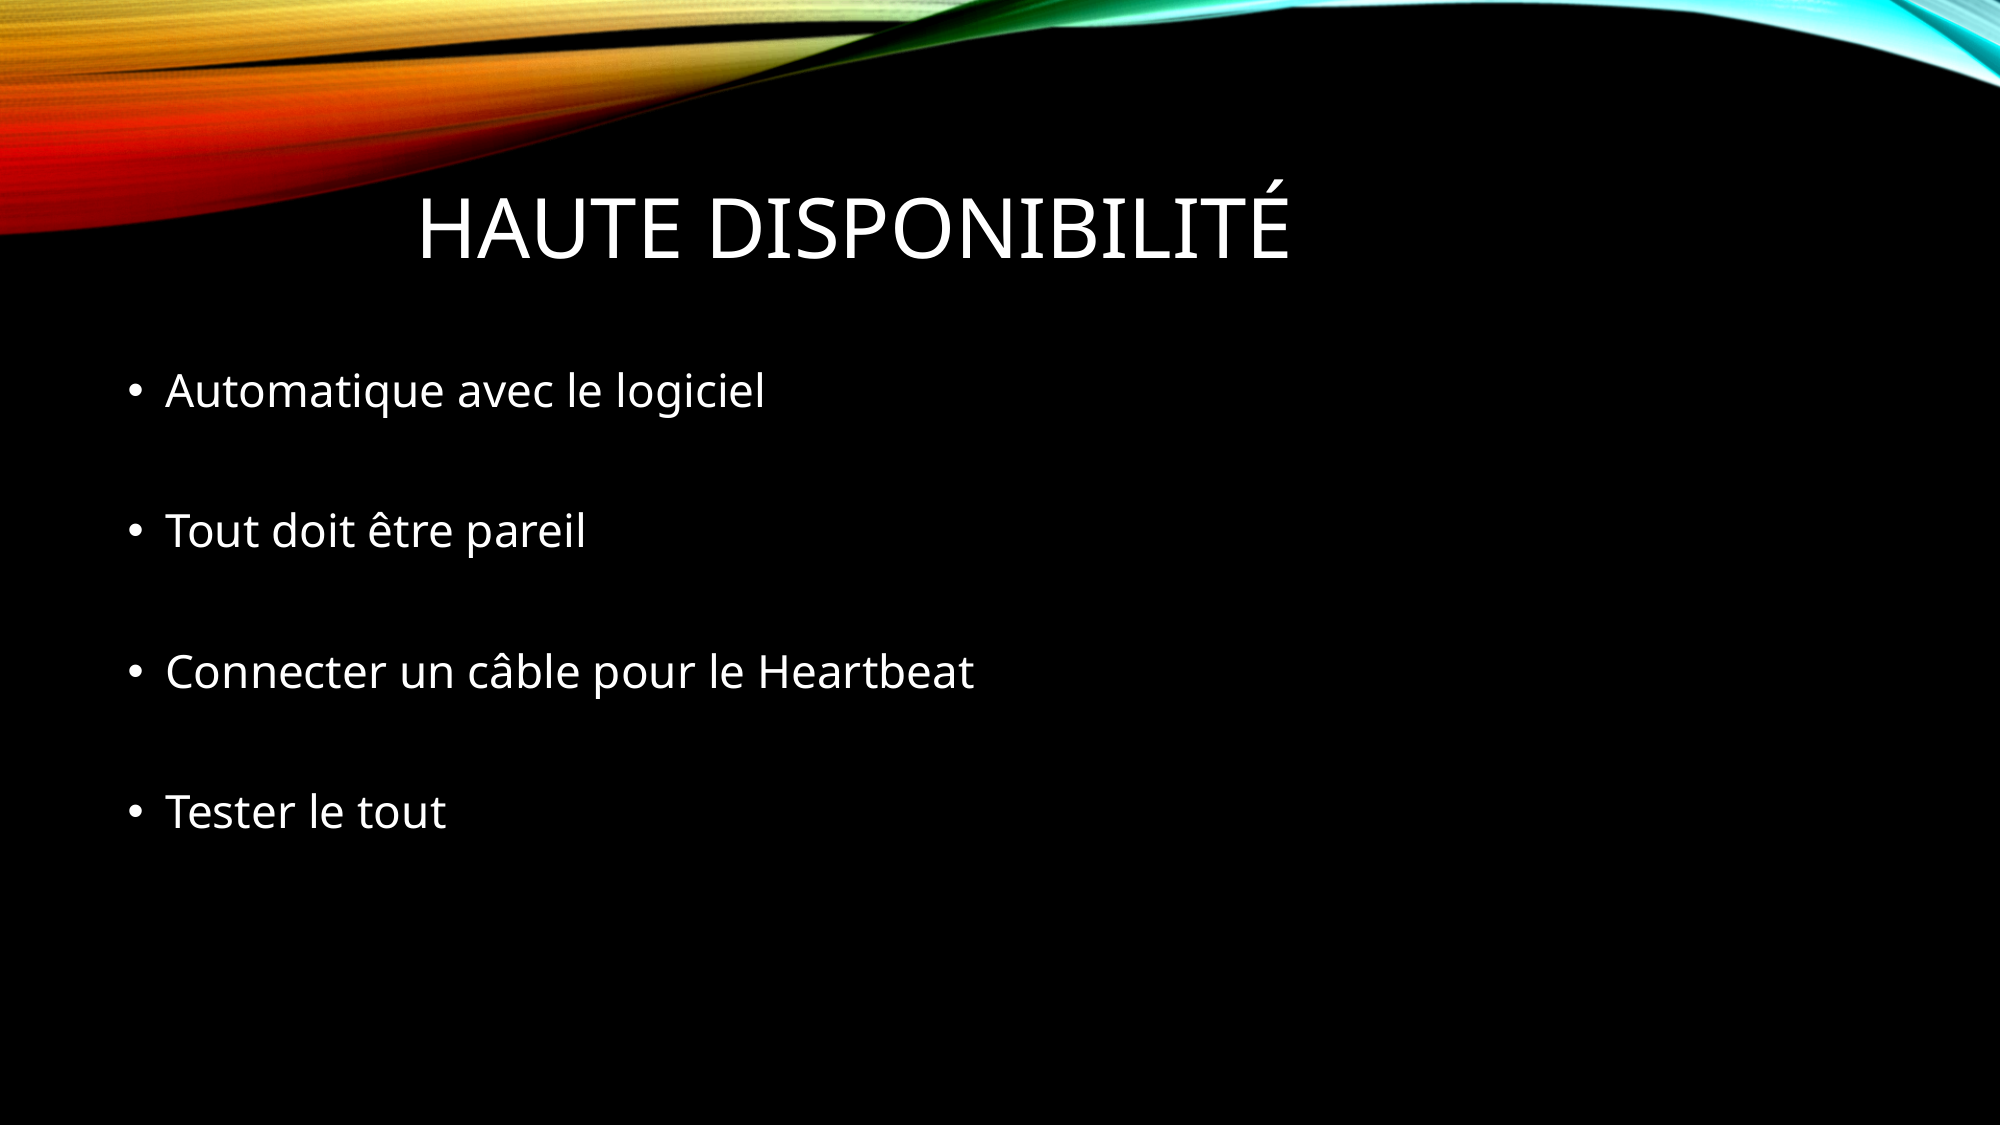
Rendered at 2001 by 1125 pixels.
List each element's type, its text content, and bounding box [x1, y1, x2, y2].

title Haute disponibilité [400, 125, 1888, 338]
picture [0, 0, 2000, 237]
list Automatique avec le logiciel Tout doit être pareil Connecter un câble pour le Heartbeat Tester le tout [112, 360, 1888, 1021]
